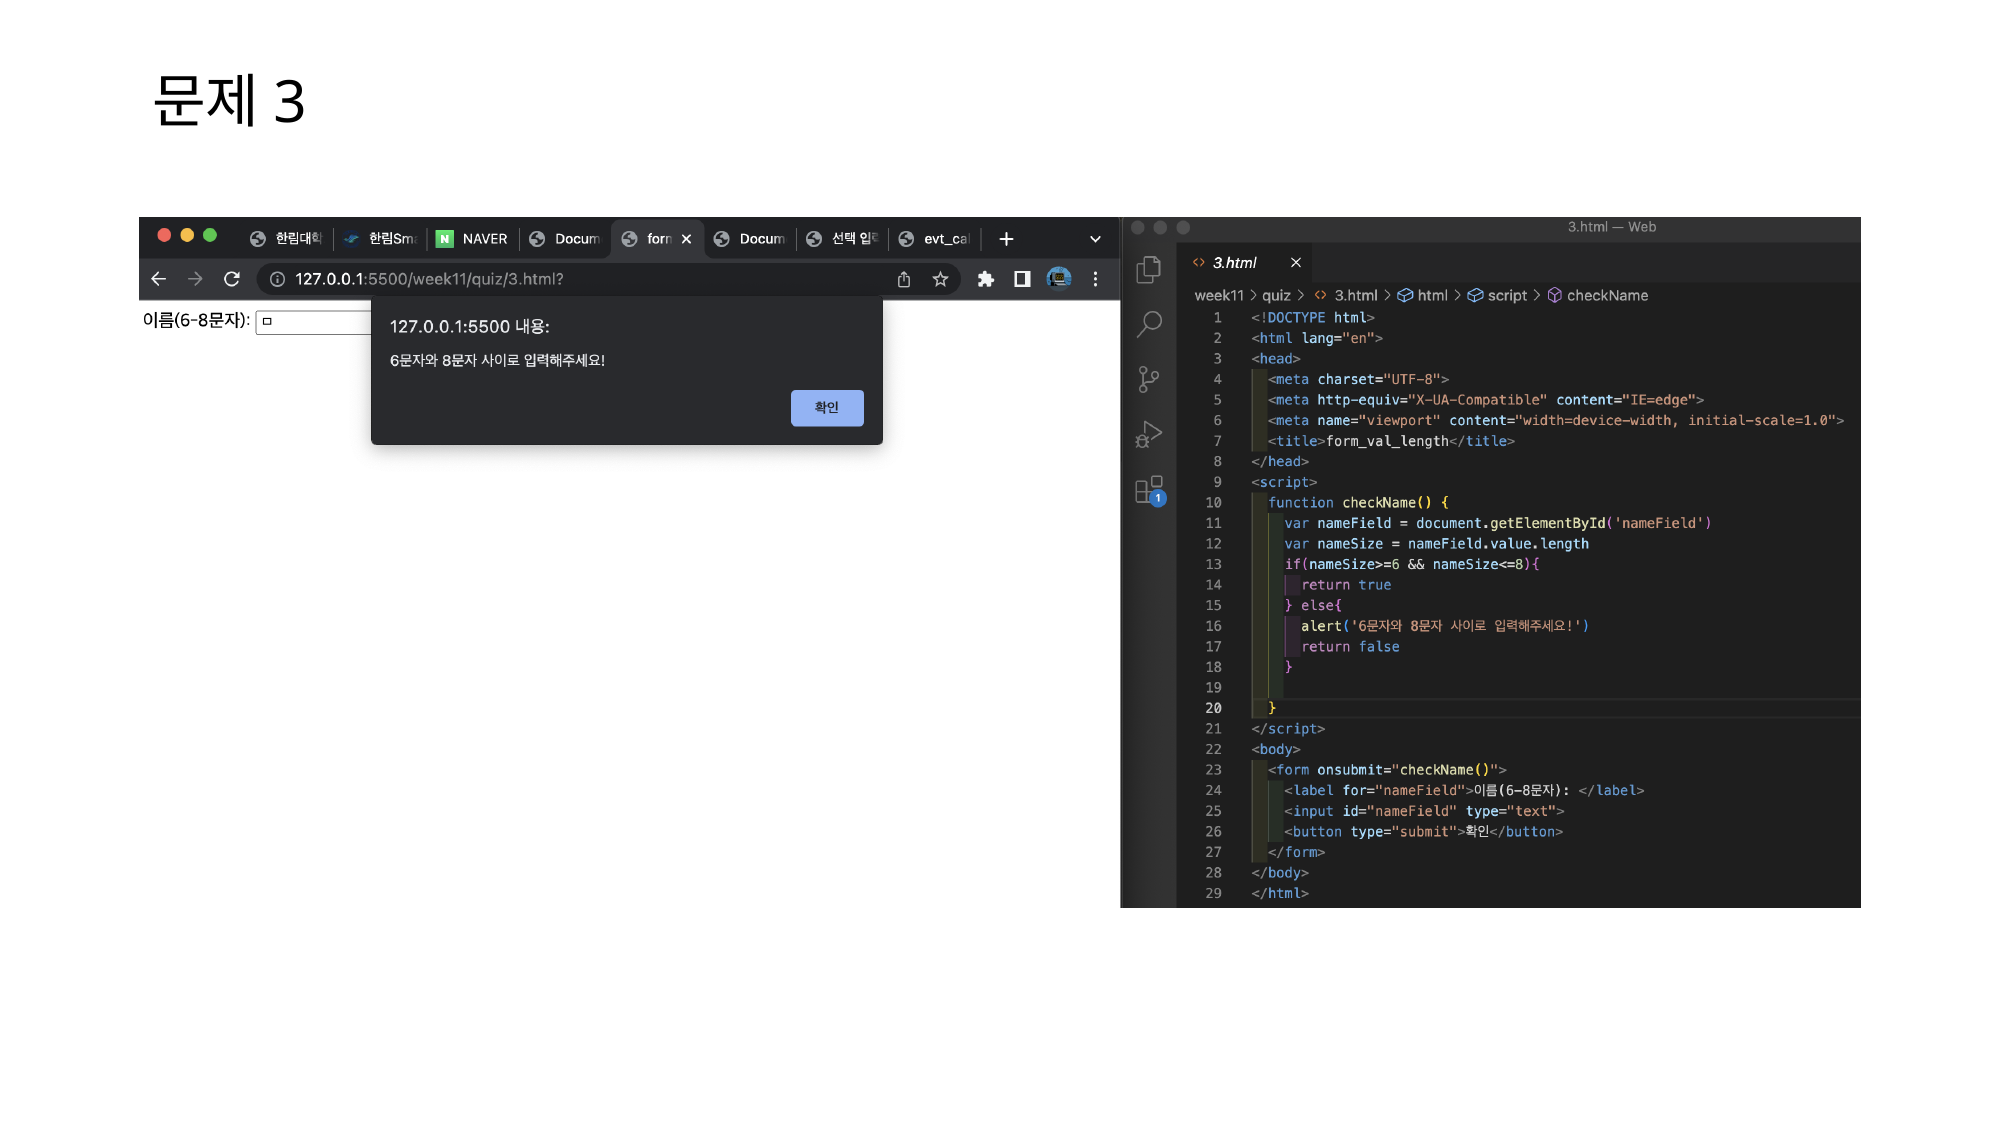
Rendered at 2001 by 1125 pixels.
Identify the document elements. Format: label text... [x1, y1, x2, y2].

title 문제3 [137, 59, 1542, 147]
picture [138, 217, 1861, 908]
